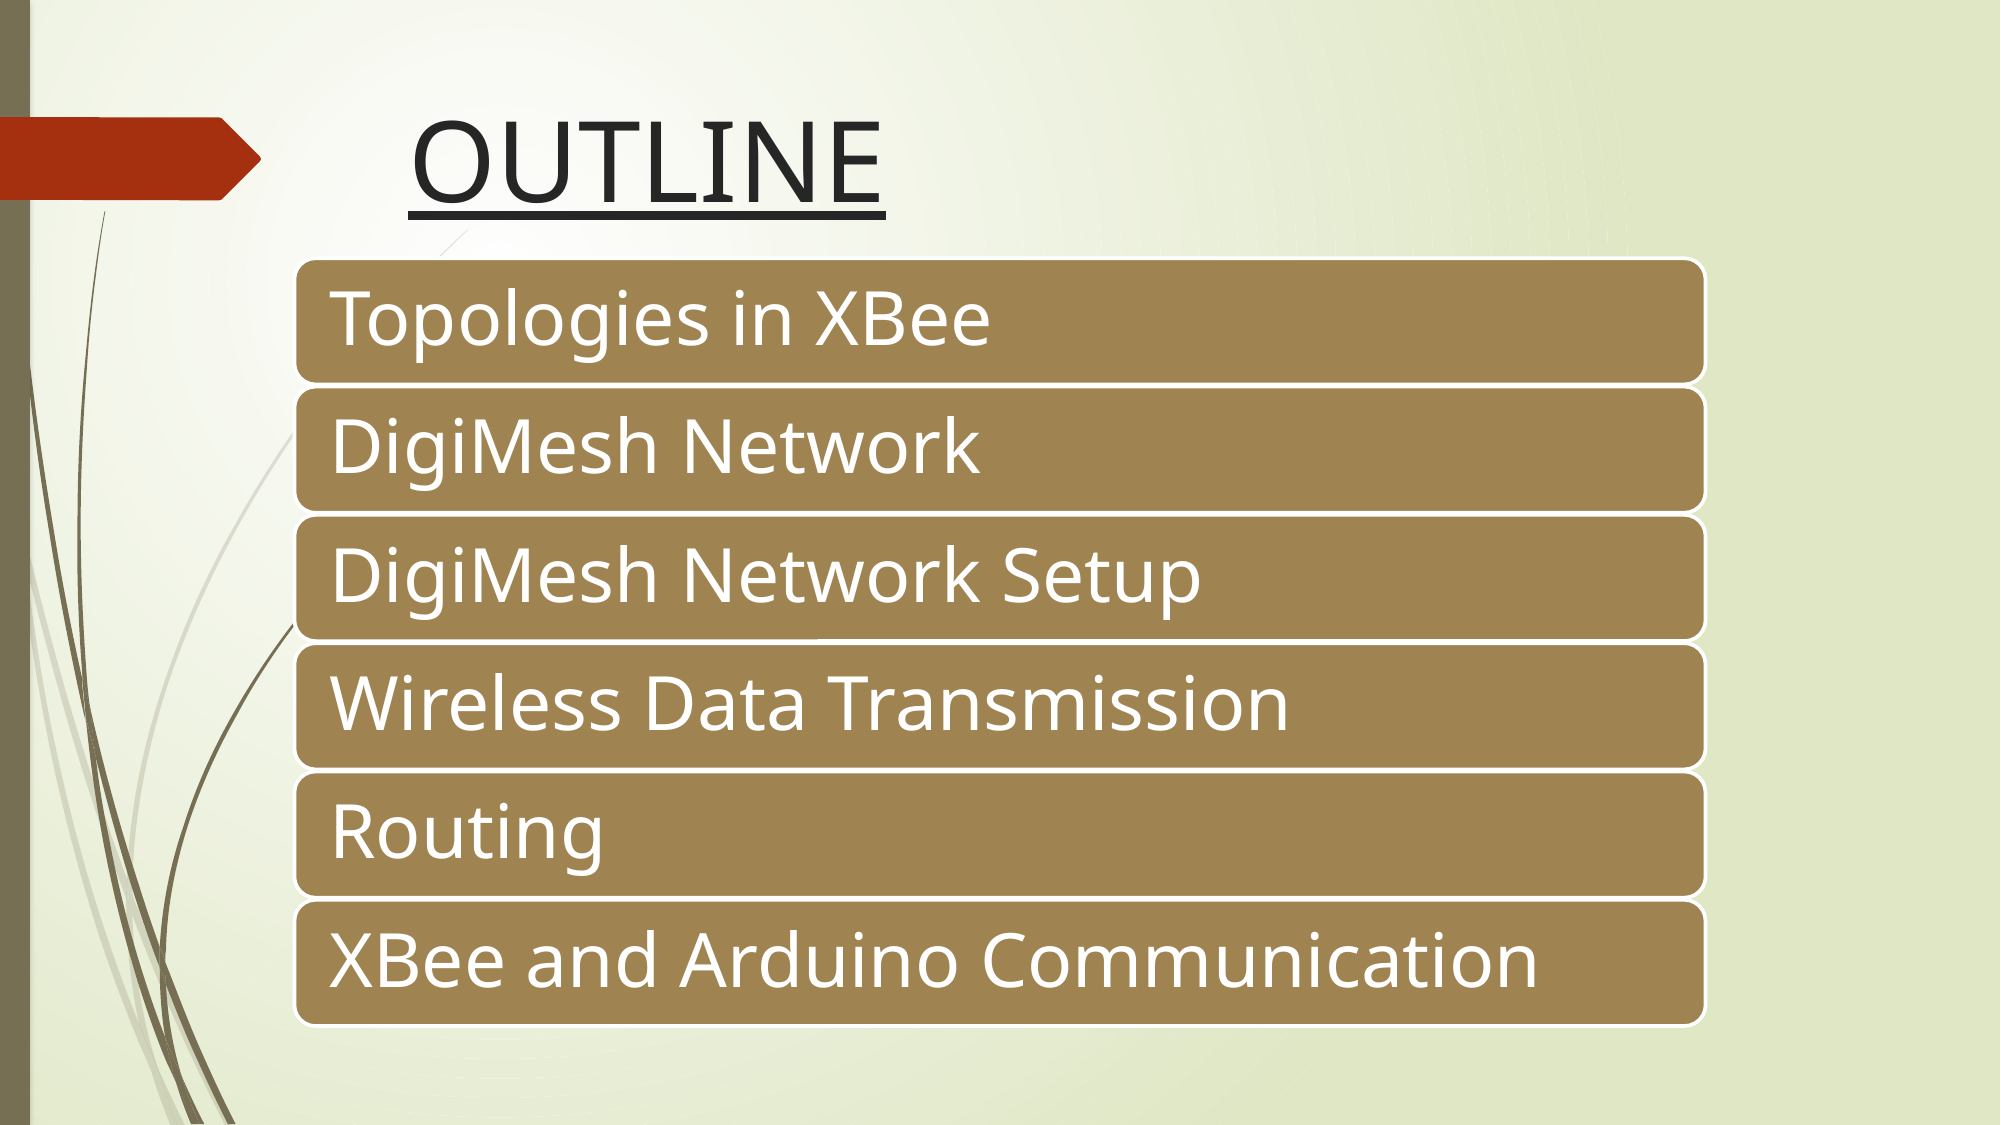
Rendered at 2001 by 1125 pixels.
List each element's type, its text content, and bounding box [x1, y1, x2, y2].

title OUTLINE [294, 82, 1000, 234]
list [294, 257, 1706, 1027]
